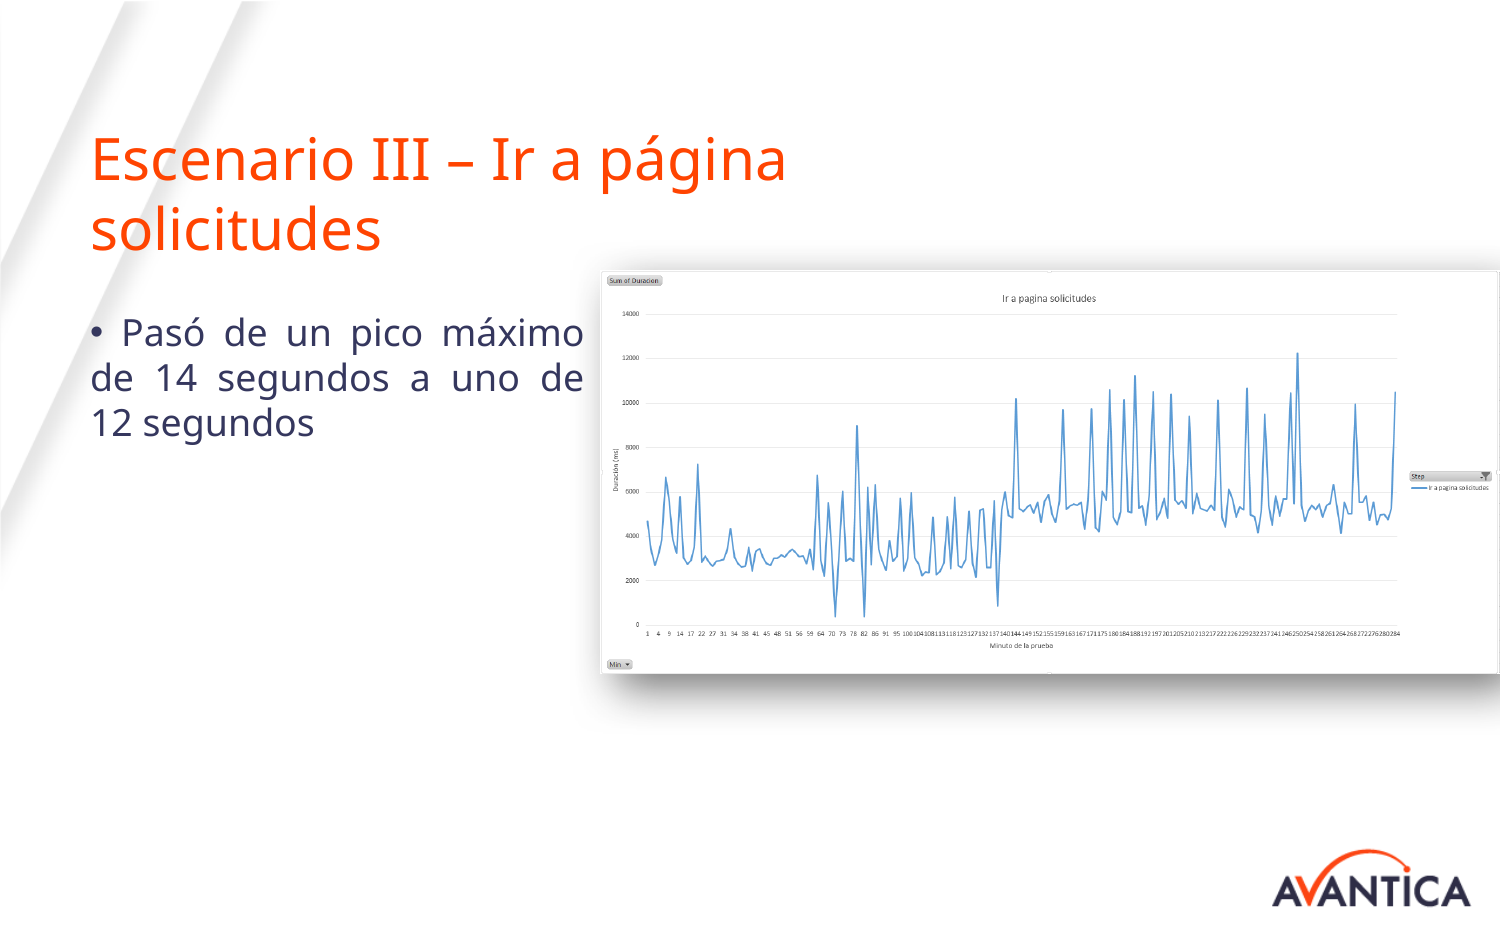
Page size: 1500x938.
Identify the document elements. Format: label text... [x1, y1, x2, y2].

list Pasó de un pico máximo de 14 segundos a uno de 12 segundos [75, 301, 600, 809]
picture [0, 0, 1500, 938]
title Escenario III – Ir a página solicitudes [75, 114, 923, 271]
